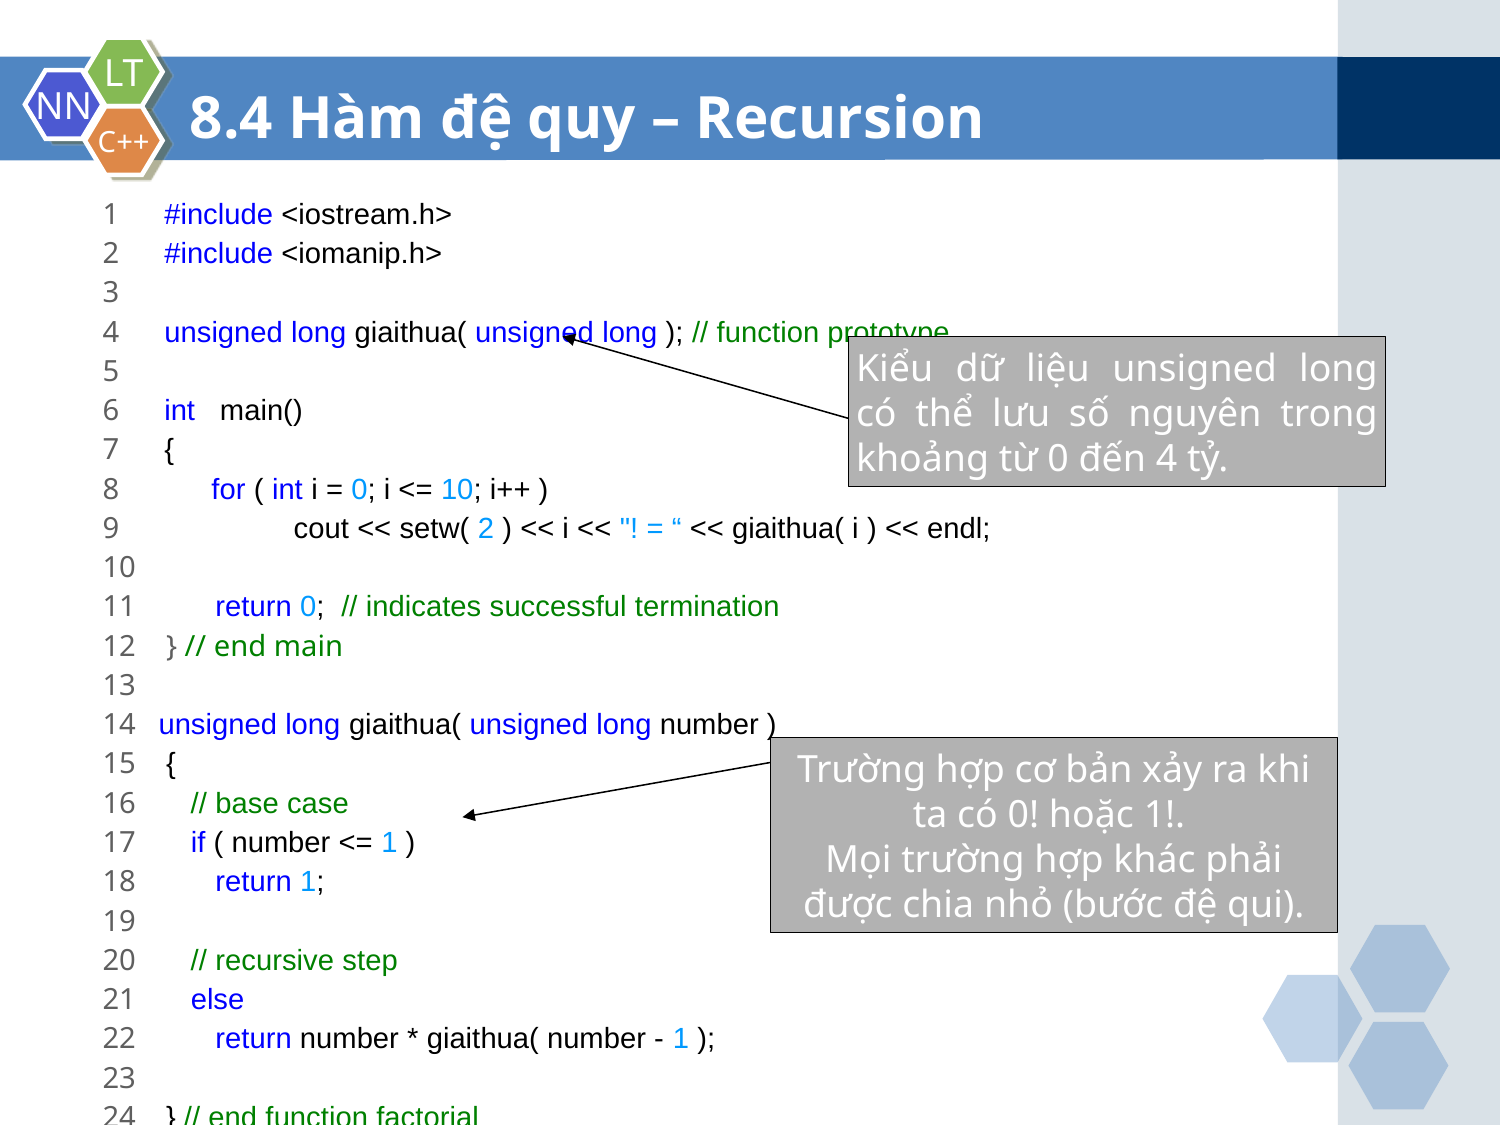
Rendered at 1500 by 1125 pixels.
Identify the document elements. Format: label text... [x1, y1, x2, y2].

list 1 #include <iostream.h> 2 #include <iomanip.h> 3 4 unsigned long giaithua( unsigned long ); // function prototype 5 6 int main() 7 { 8 for ( int i = 0; i <= 10; i++ ) 9 cout << setw( 2 ) << i << "! = “ << giaithua( i ) << endl; 10 11 return 0; // indicates successful termination 12 } // end main 13 14 unsigned long giaithua( unsigned long number ) 15 { 16 // base case 17 if ( number <= 1 ) 18 return 1; 19 20 // recursive step 21 else 22 return number * giaithua( number - 1 ); 23 24 } // end function factorial [87, 187, 1213, 1125]
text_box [562, 336, 1386, 489]
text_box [462, 737, 1338, 935]
text_box 8.4 Hàm đệ quy – Recursion [174, 49, 1450, 182]
